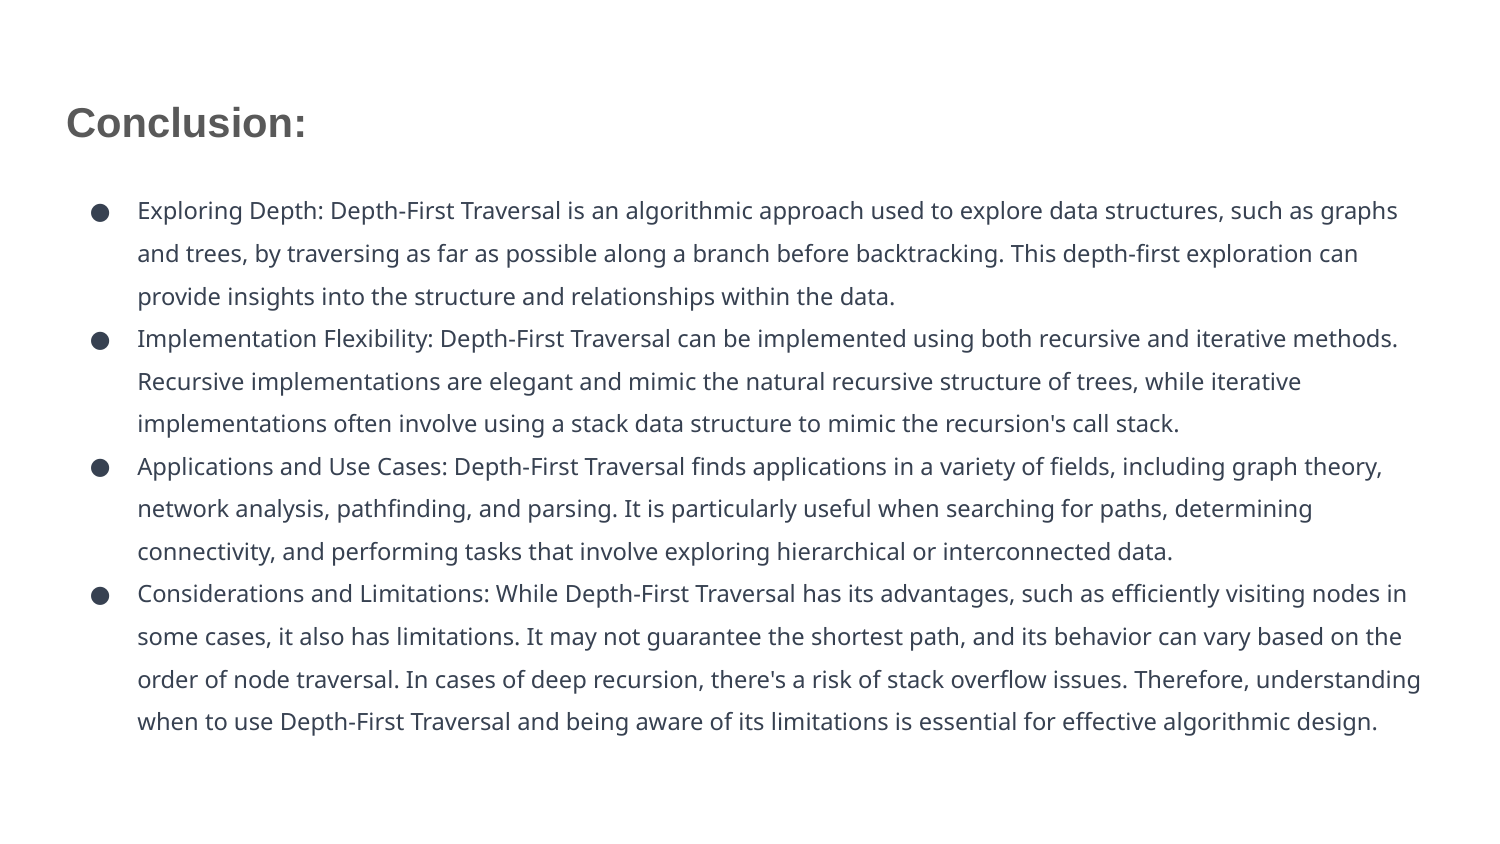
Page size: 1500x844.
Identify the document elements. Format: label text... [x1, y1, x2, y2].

list Exploring Depth: Depth-First Traversal is an algorithmic approach used to explore data structures, such as graphs and trees, by traversing as far as possible along a branch before backtracking. This depth-first exploration can provide insights into the structure and relationships within the data. Implementation Flexibility: Depth-First Traversal can be implemented using both recursive and iterative methods. Recursive implementations are elegant and mimic the natural recursive structure of trees, while iterative implementations often involve using a stack data structure to mimic the recursion's call stack. Applications and Use Cases: Depth-First Traversal finds applications in a variety of fields, including graph theory, network analysis, pathfinding, and parsing. It is particularly useful when searching for paths, determining connectivity, and performing tasks that involve exploring hierarchical or interconnected data. Considerations and Limitations: While Depth-First Traversal has its advantages, such as efficiently visiting nodes in some cases, it also has limitations. It may not guarantee the shortest path, and its behavior can vary based on the order of node traversal. In cases of deep recursion, there's a risk of stack overflow issues. Therefore, understanding when to use Depth-First Traversal and being aware of its limitations is essential for effective algorithmic design. [51, 167, 1449, 800]
title Conclusion: [51, 72, 1449, 167]
